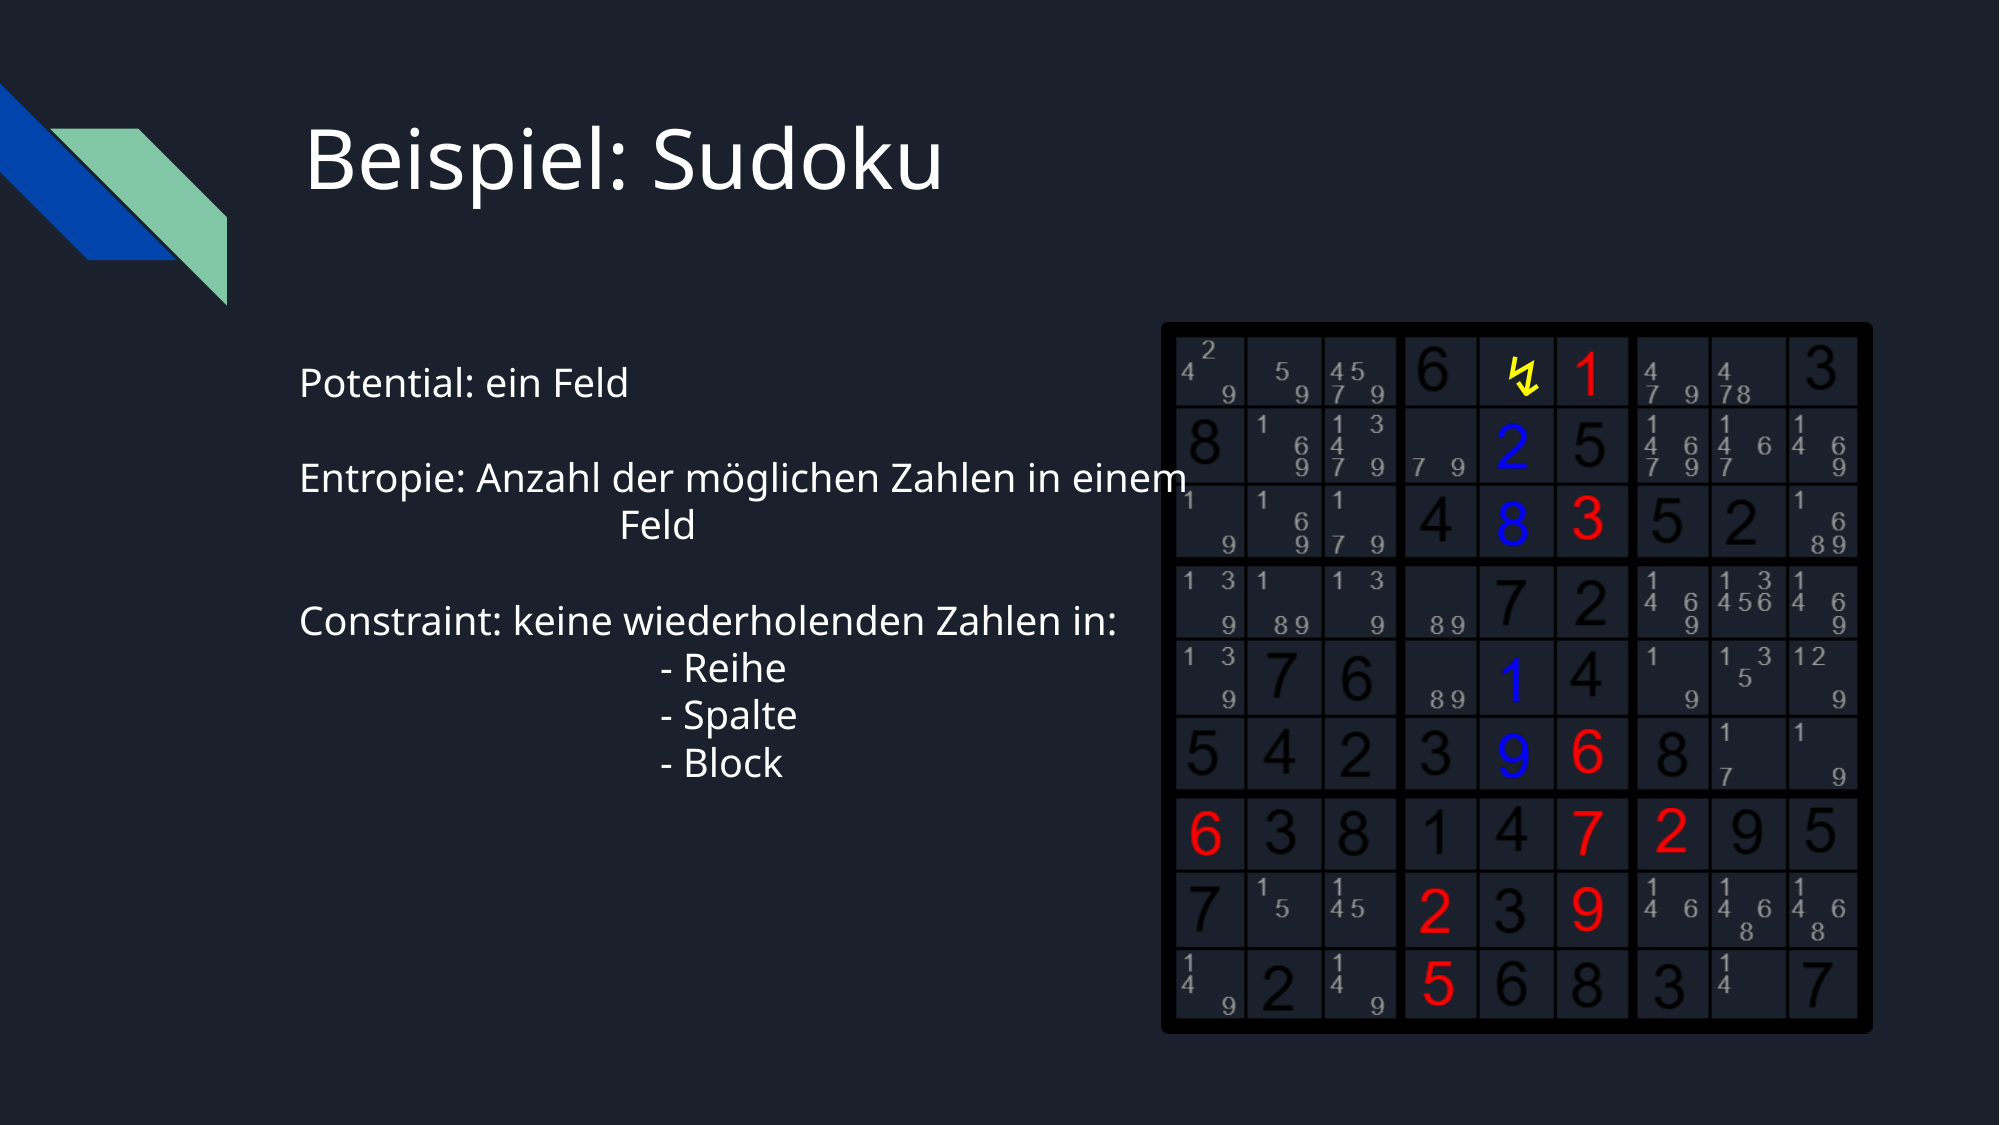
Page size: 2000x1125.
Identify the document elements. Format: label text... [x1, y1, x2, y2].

title Beispiel: Sudoku [283, 86, 1823, 287]
text_box Potential: ein Feld Entropie: Anzahl der möglichen Zahlen in einem Feld Constraint: keine wiederholenden Zahlen in: - Reihe - Spalte - Block [283, 342, 1155, 801]
picture [1161, 321, 1873, 1034]
